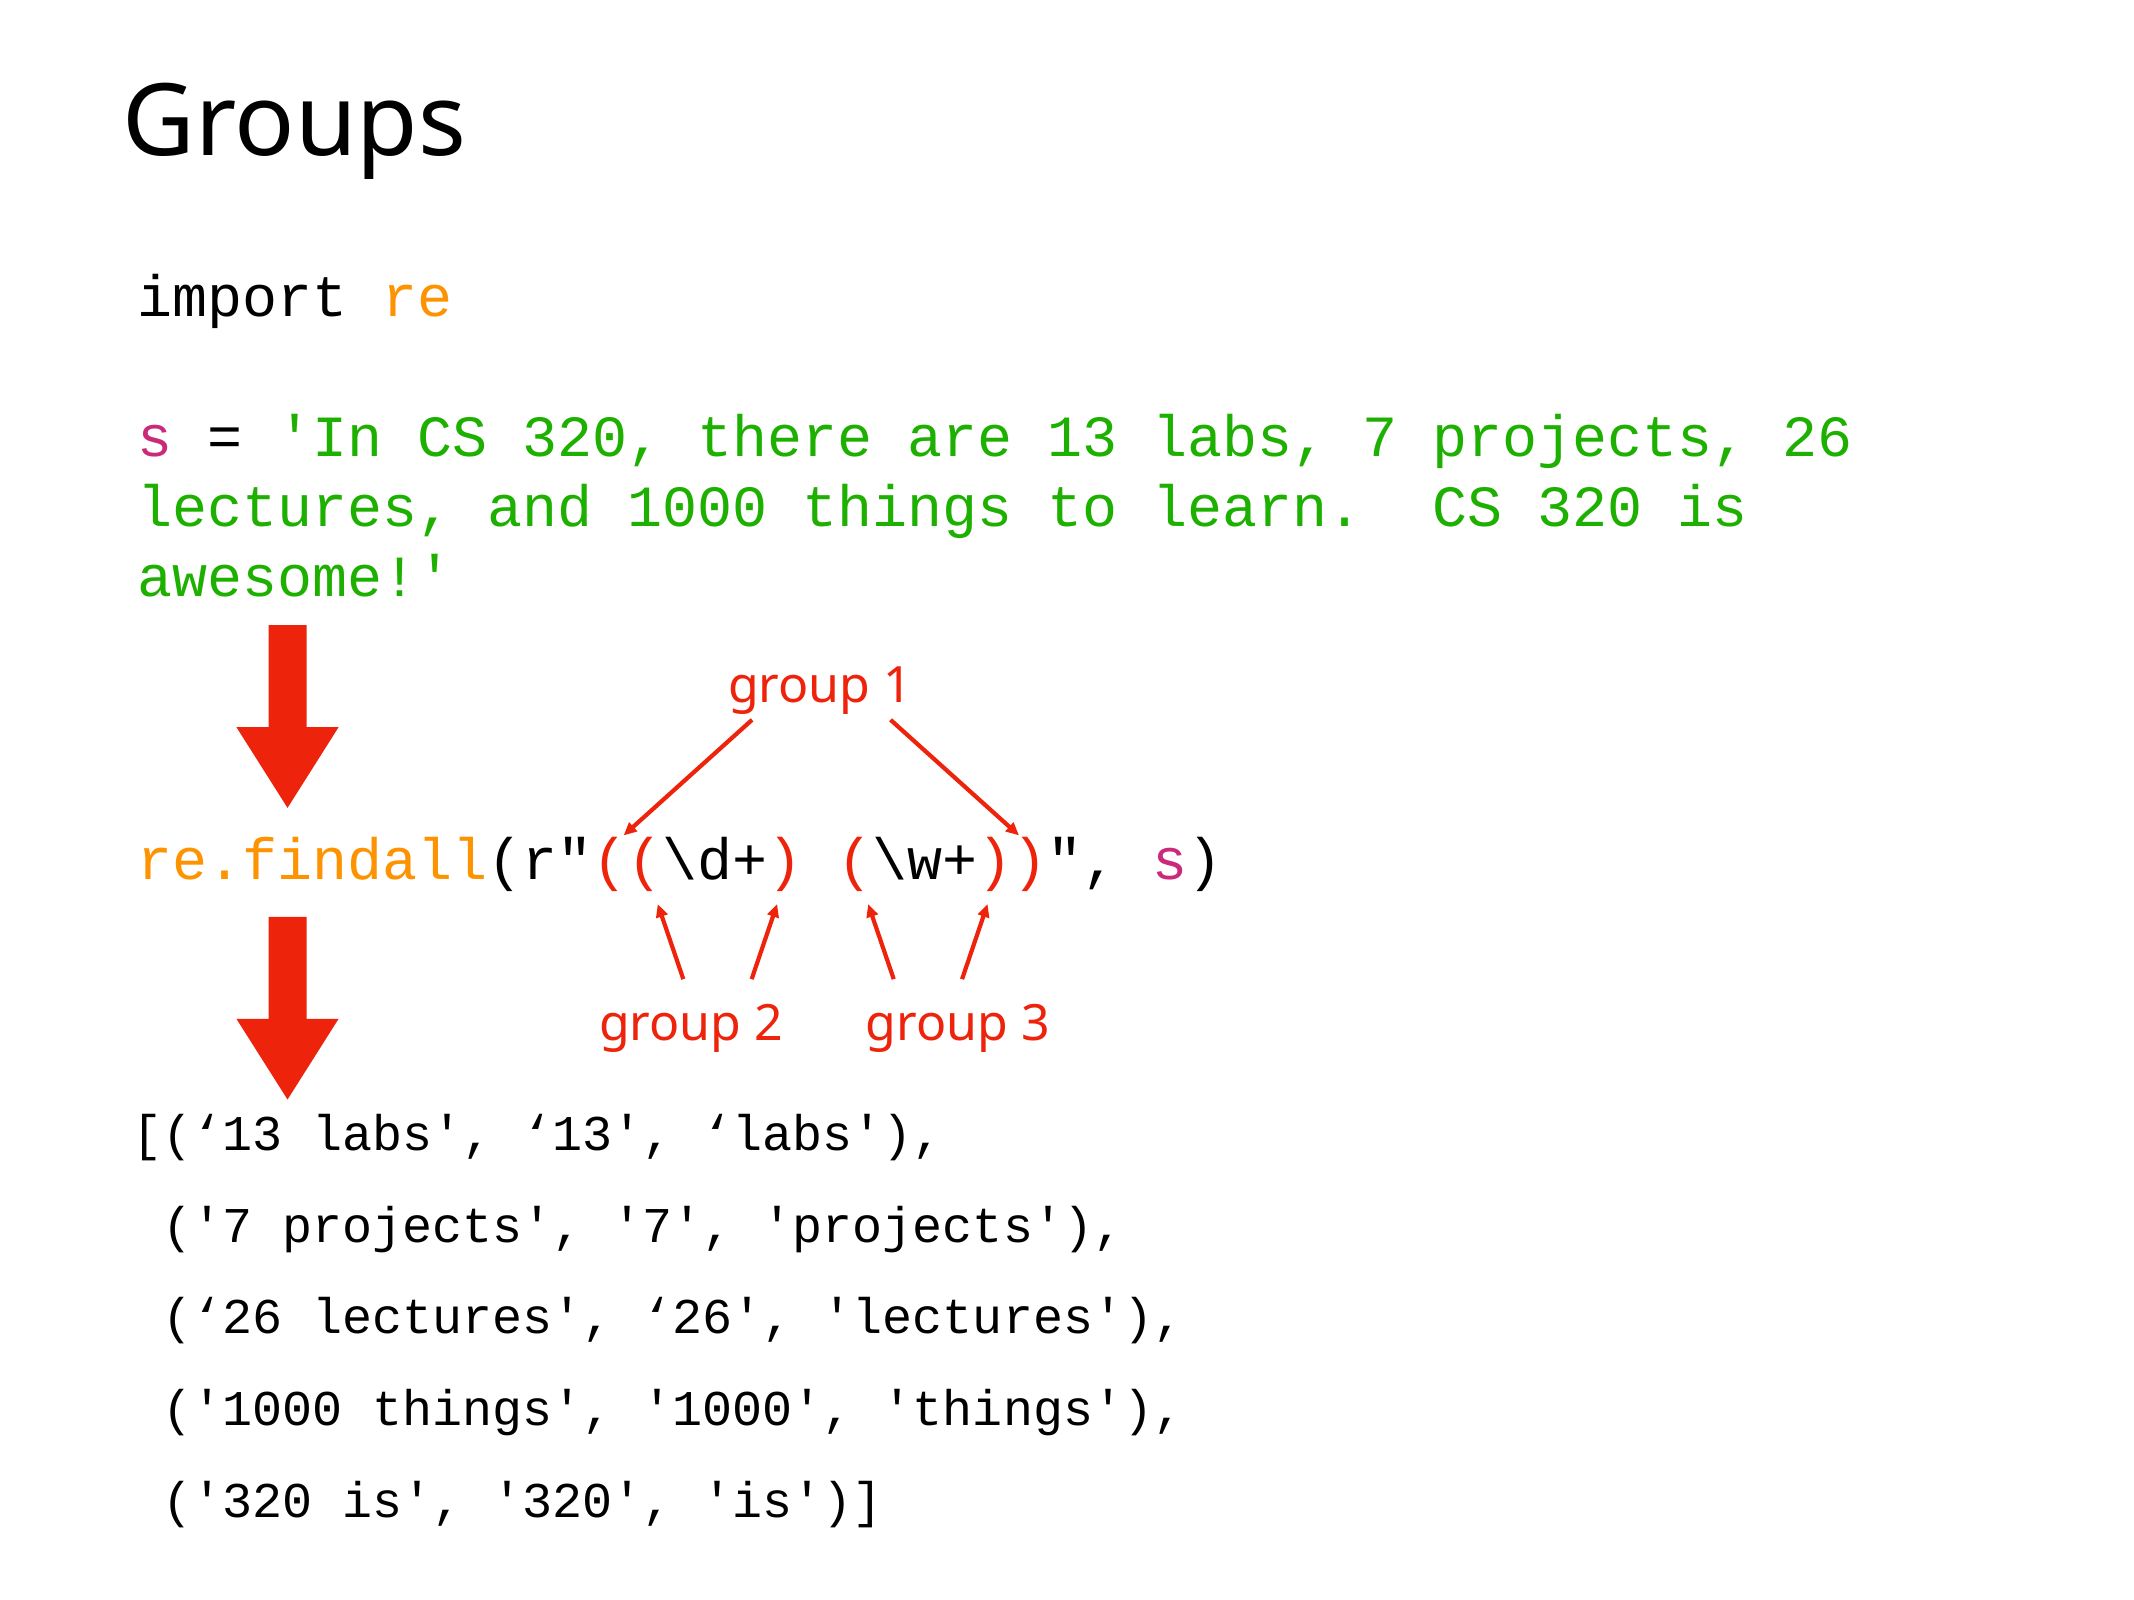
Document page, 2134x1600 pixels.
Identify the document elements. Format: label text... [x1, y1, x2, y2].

text_box import re s = 'In CS 320, there are 13 labs, 7 projects, 26 lectures, and 1000 things to learn. CS 320 is awesome!' [129, 249, 1977, 617]
text_box group 1 [720, 644, 921, 721]
text_box [866, 904, 894, 980]
title Groups [114, 41, 2015, 191]
text_box group 3 [857, 982, 1059, 1060]
text_box [655, 904, 684, 980]
text_box [236, 625, 339, 808]
text_box [961, 904, 990, 980]
text_box [(‘13 labs', ‘13', ‘labs'), ('7 projects', '7', 'projects'), (‘26 lectures', ‘26', 'lectures'), ('1000 things', '1000', 'things'), ('320 is', '320', 'is')] [124, 1060, 1192, 1536]
text_box re.findall(r"((\d+) (\w+))", s) [129, 812, 1270, 899]
text_box [890, 719, 1019, 836]
text_box [236, 916, 339, 1060]
text_box group 2 [590, 982, 792, 1060]
text_box [751, 904, 779, 980]
text_box [623, 719, 753, 836]
